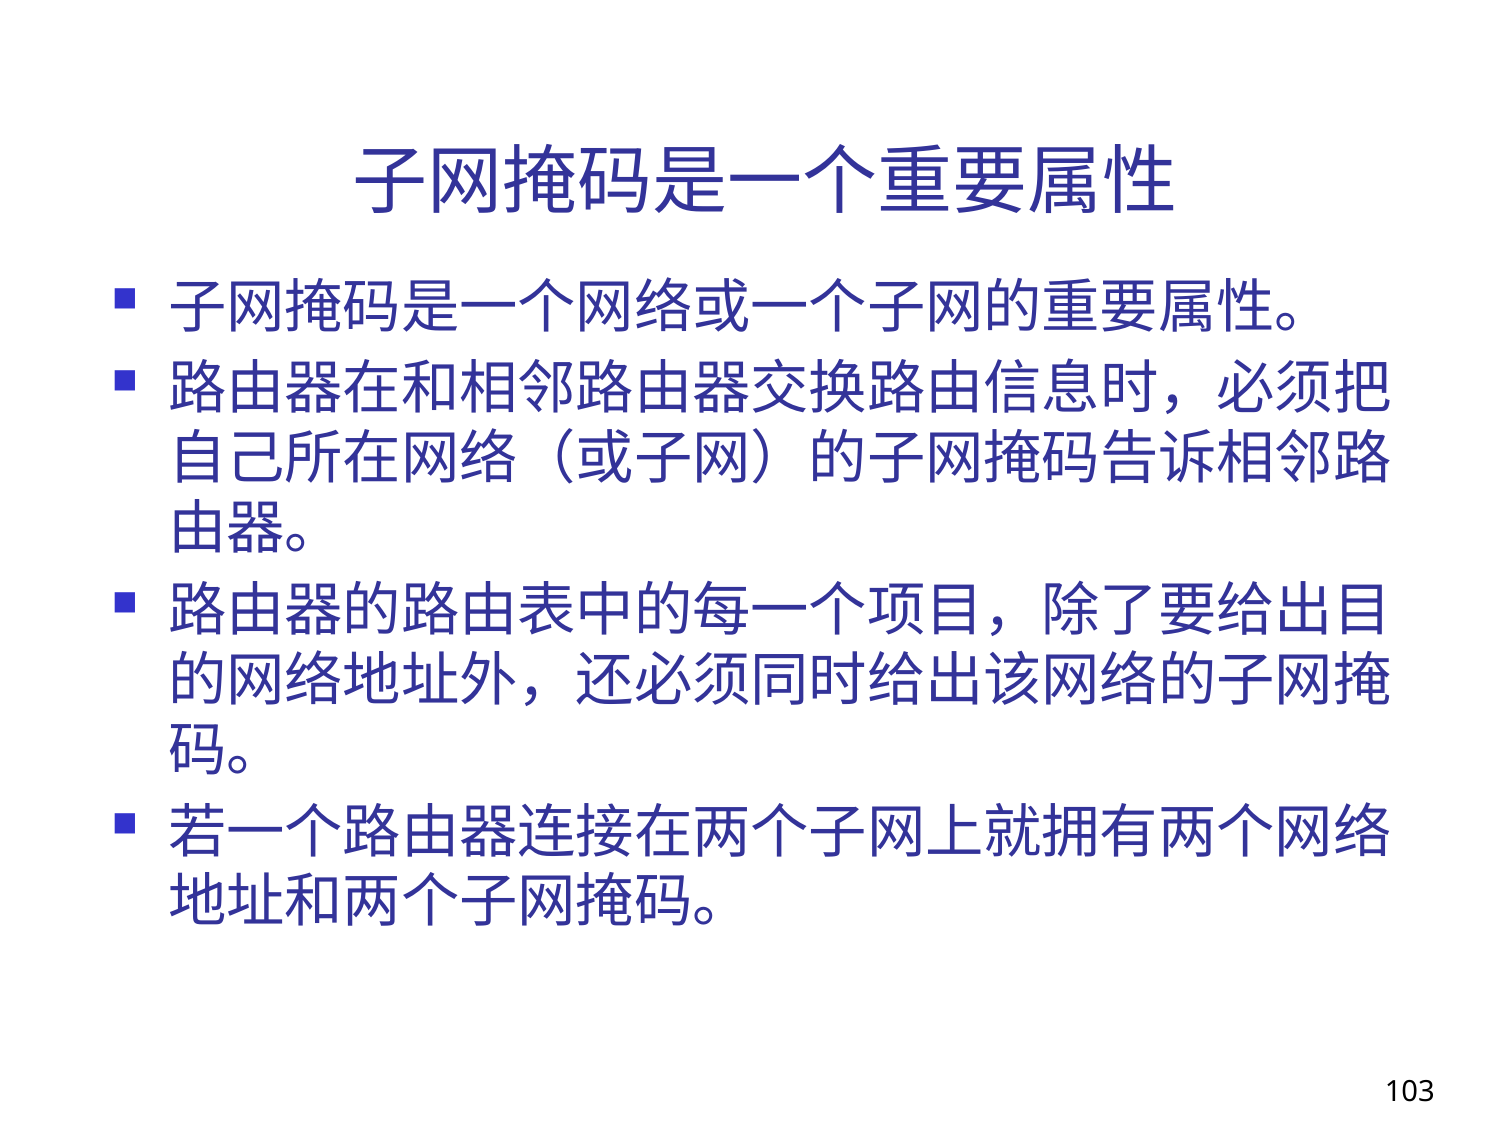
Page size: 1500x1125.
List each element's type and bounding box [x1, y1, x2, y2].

list [96, 261, 1447, 1047]
slide_number [1339, 1066, 1450, 1121]
title [125, 79, 1405, 230]
